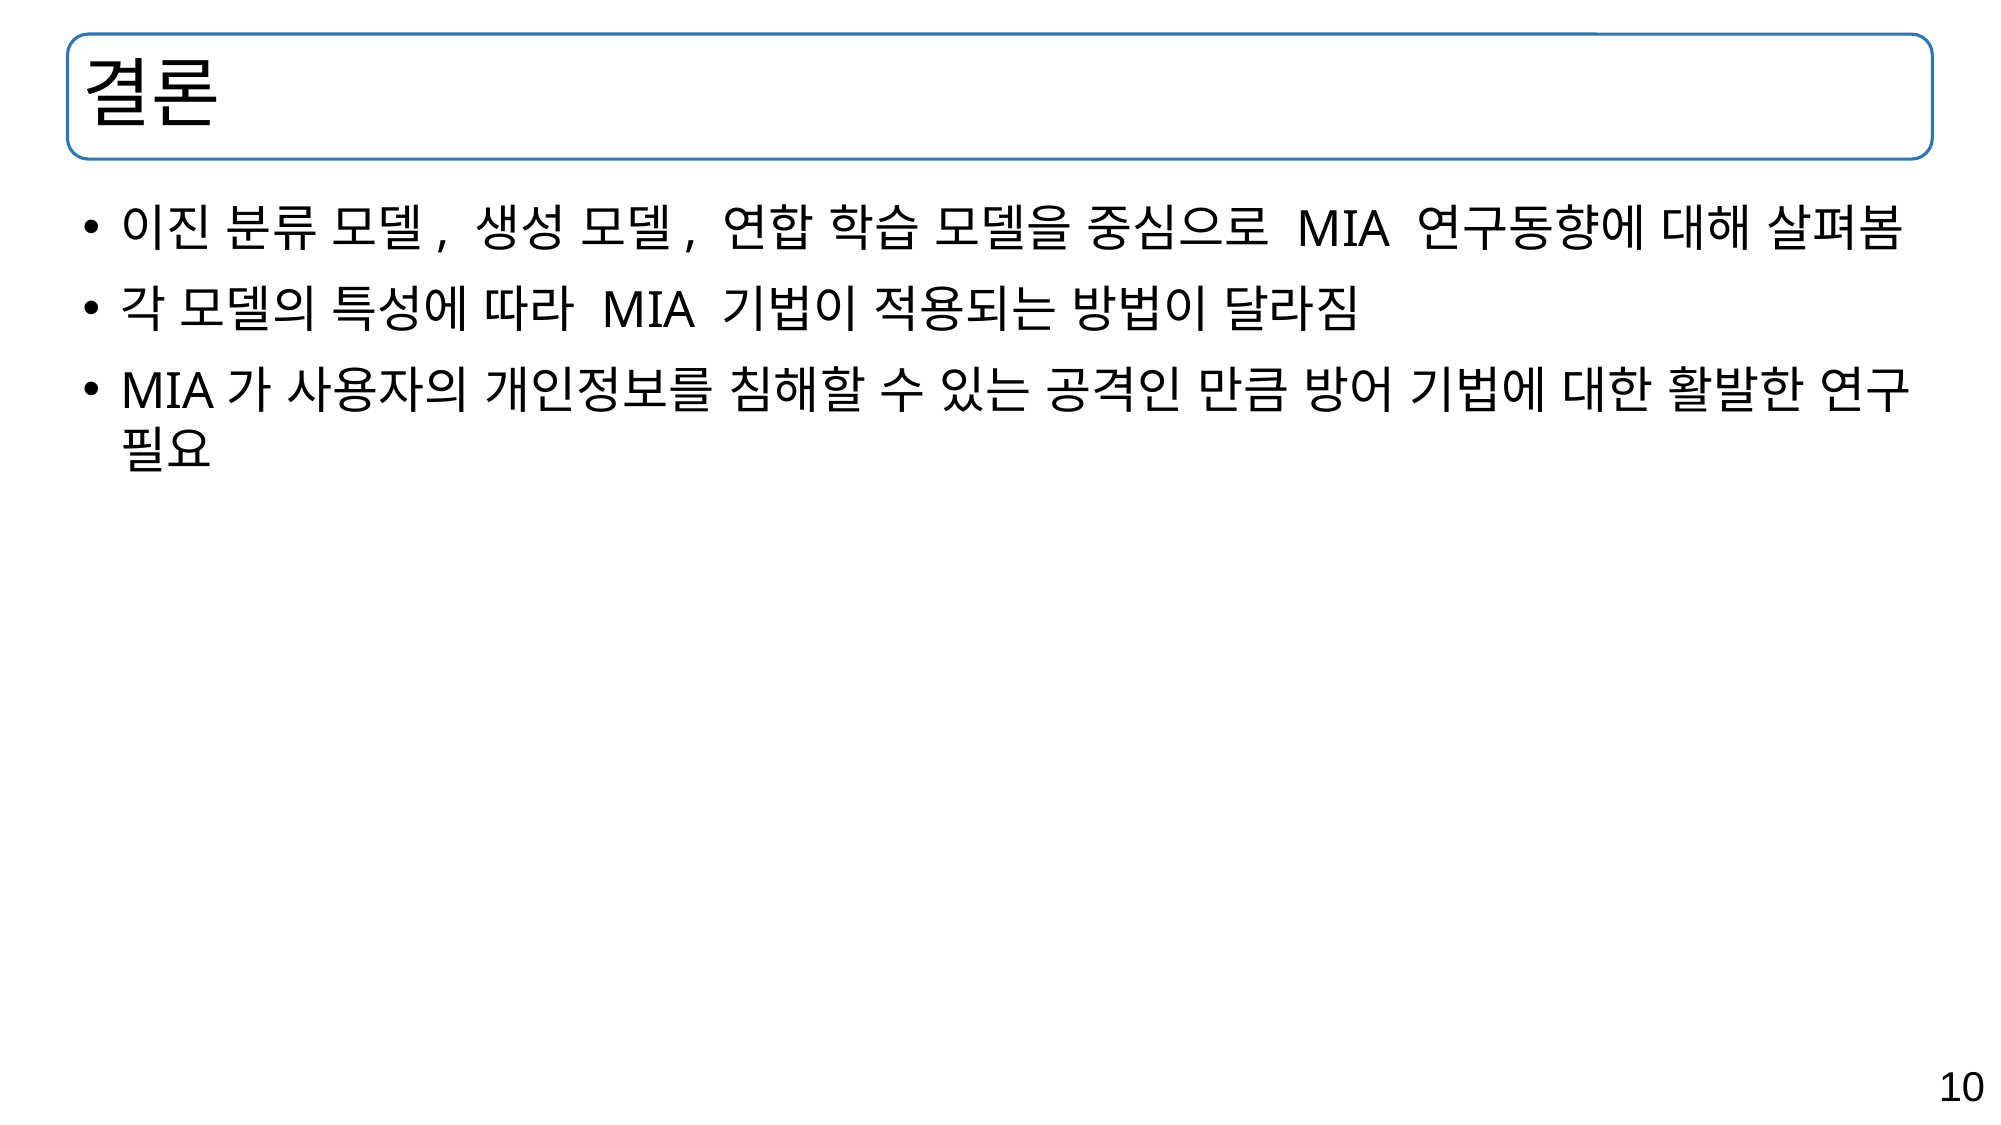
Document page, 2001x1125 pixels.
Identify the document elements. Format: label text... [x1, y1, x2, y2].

list 이진 분류 모델, 생성 모델, 연합 학습 모델을 중심으로 MIA 연구동향에 대해 살펴봄 각 모델의 특성에 따라 MIA 기법이 적용되는 방법이 달라짐 MIA가 사용자의 개인정보를 침해할 수 있는 공격인 만큼 방어 기법에 대한 활발한 연구 필요 [67, 189, 1933, 1109]
title 결론 [67, 34, 1933, 160]
